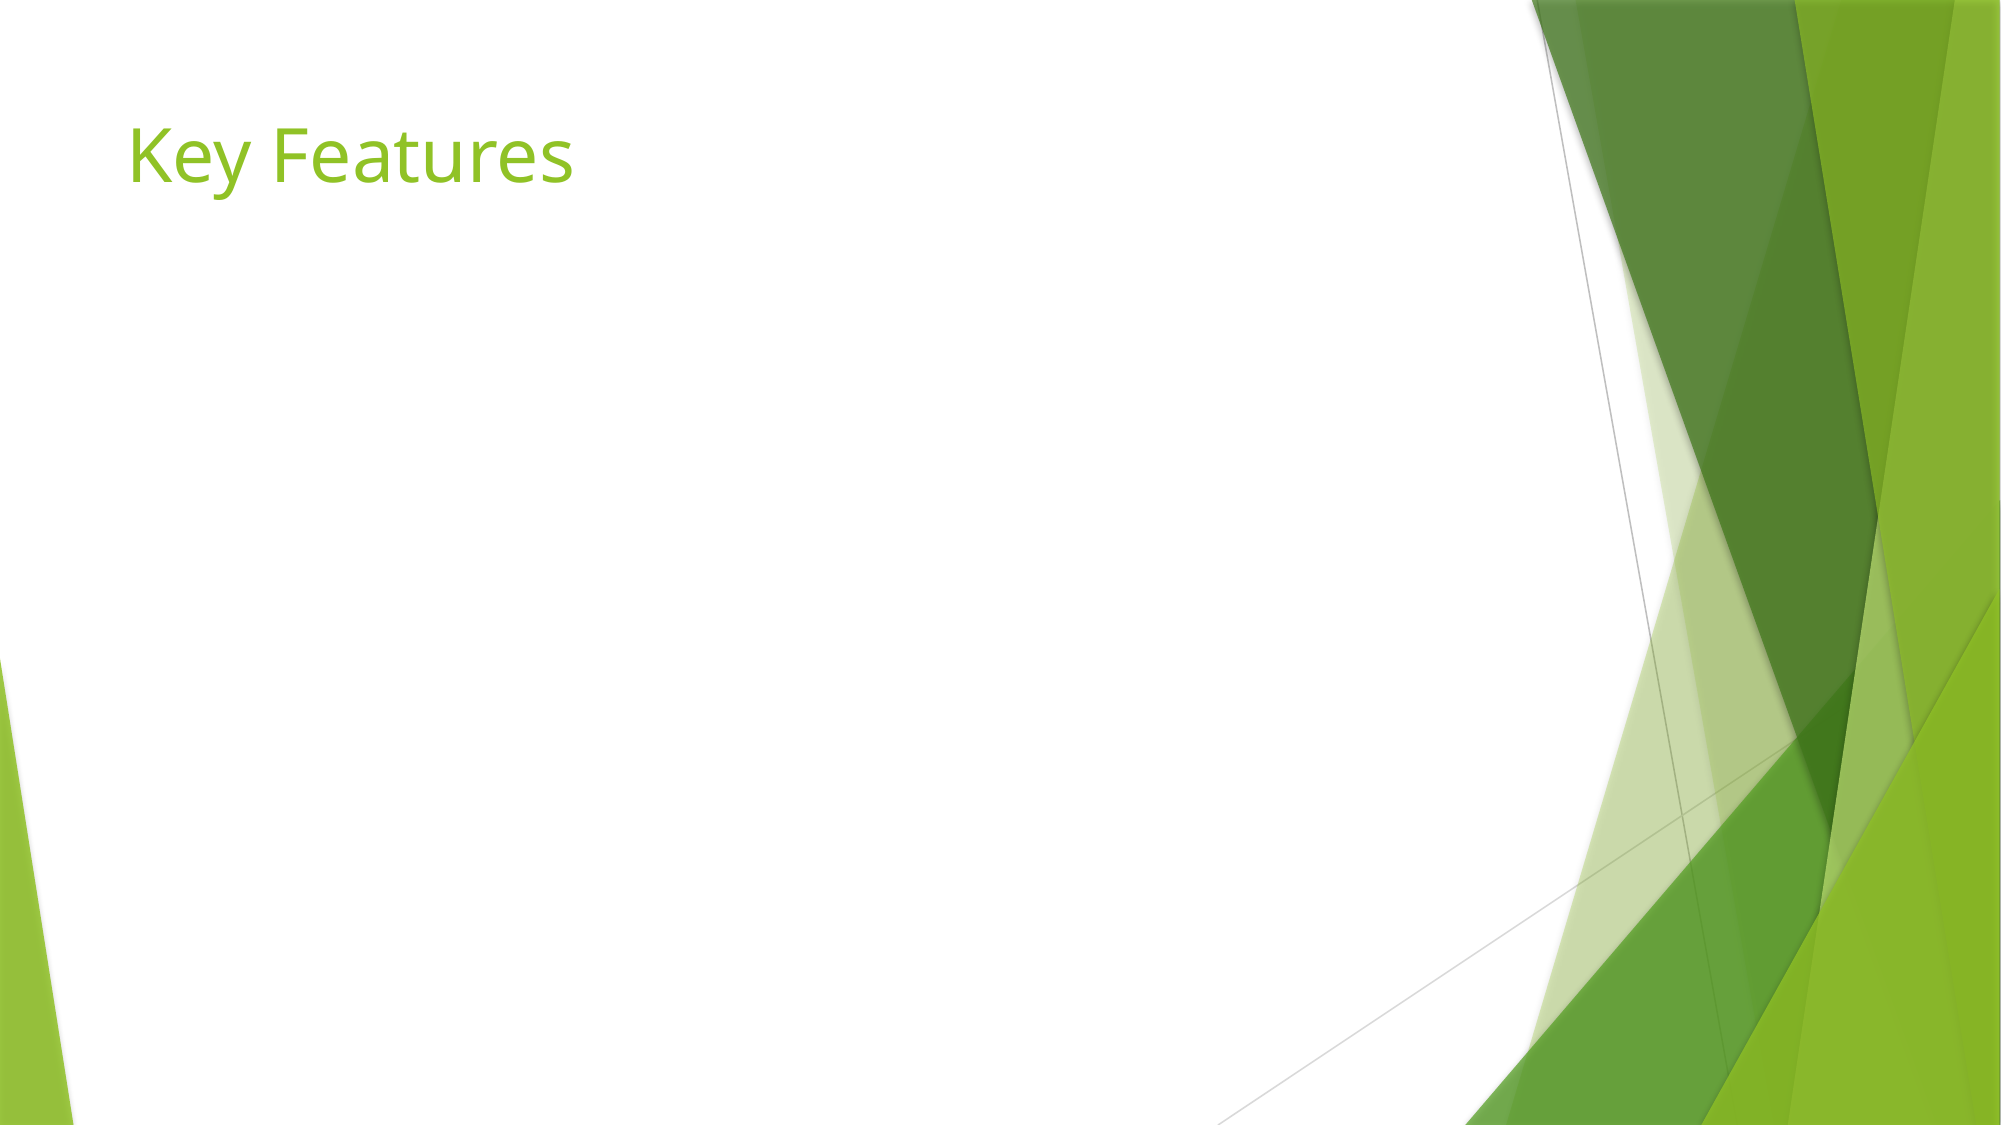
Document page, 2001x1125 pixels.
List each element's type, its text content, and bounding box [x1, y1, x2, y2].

title Key Features [111, 99, 1522, 317]
